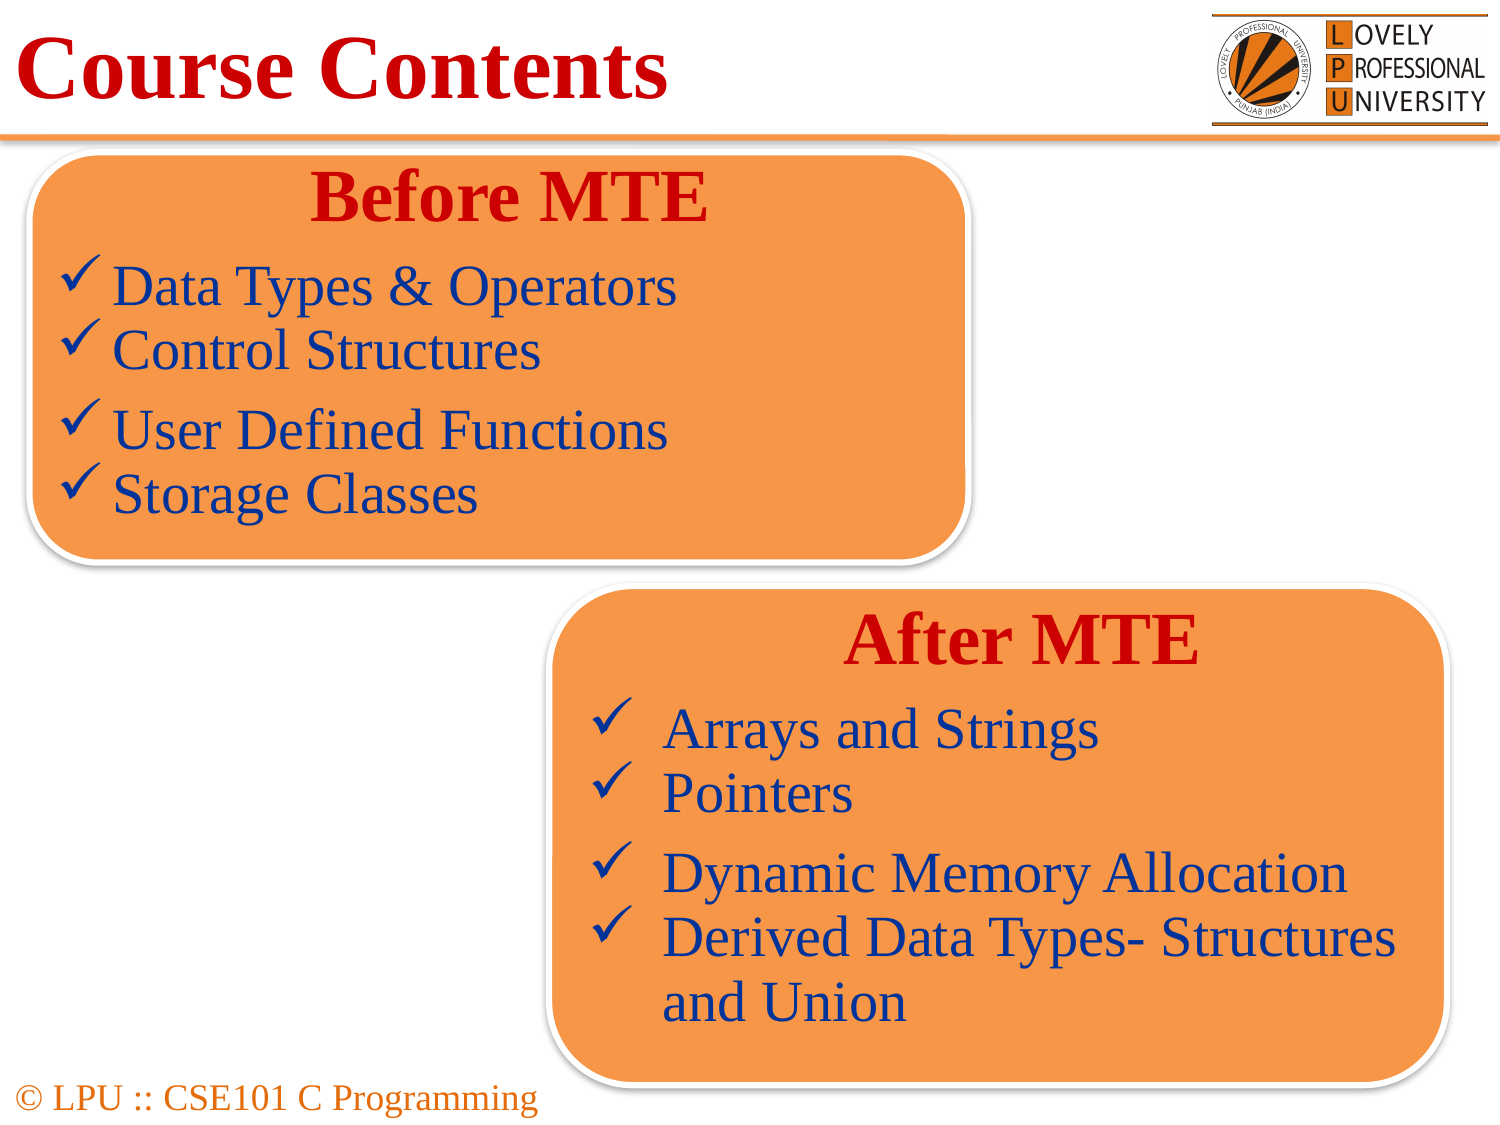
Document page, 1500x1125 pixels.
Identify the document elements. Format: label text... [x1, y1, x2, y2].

table_cell User Defined Functions Storage Classes [41, 390, 980, 534]
table_header Before MTE [41, 148, 980, 246]
picture [1212, 14, 1488, 126]
table_cell Data Types & Operators Control Structures [41, 246, 980, 390]
text_box [26, 177, 960, 566]
table_header After MTE [573, 591, 1472, 689]
table_cell Arrays and Strings Pointers [573, 689, 1472, 833]
title Course Contents [0, 0, 1196, 129]
table_cell Dynamic Memory Allocation Derived Data Types- Structures and Union [573, 833, 1472, 1041]
text_box [595, 582, 1401, 591]
text_box [545, 606, 1441, 1089]
